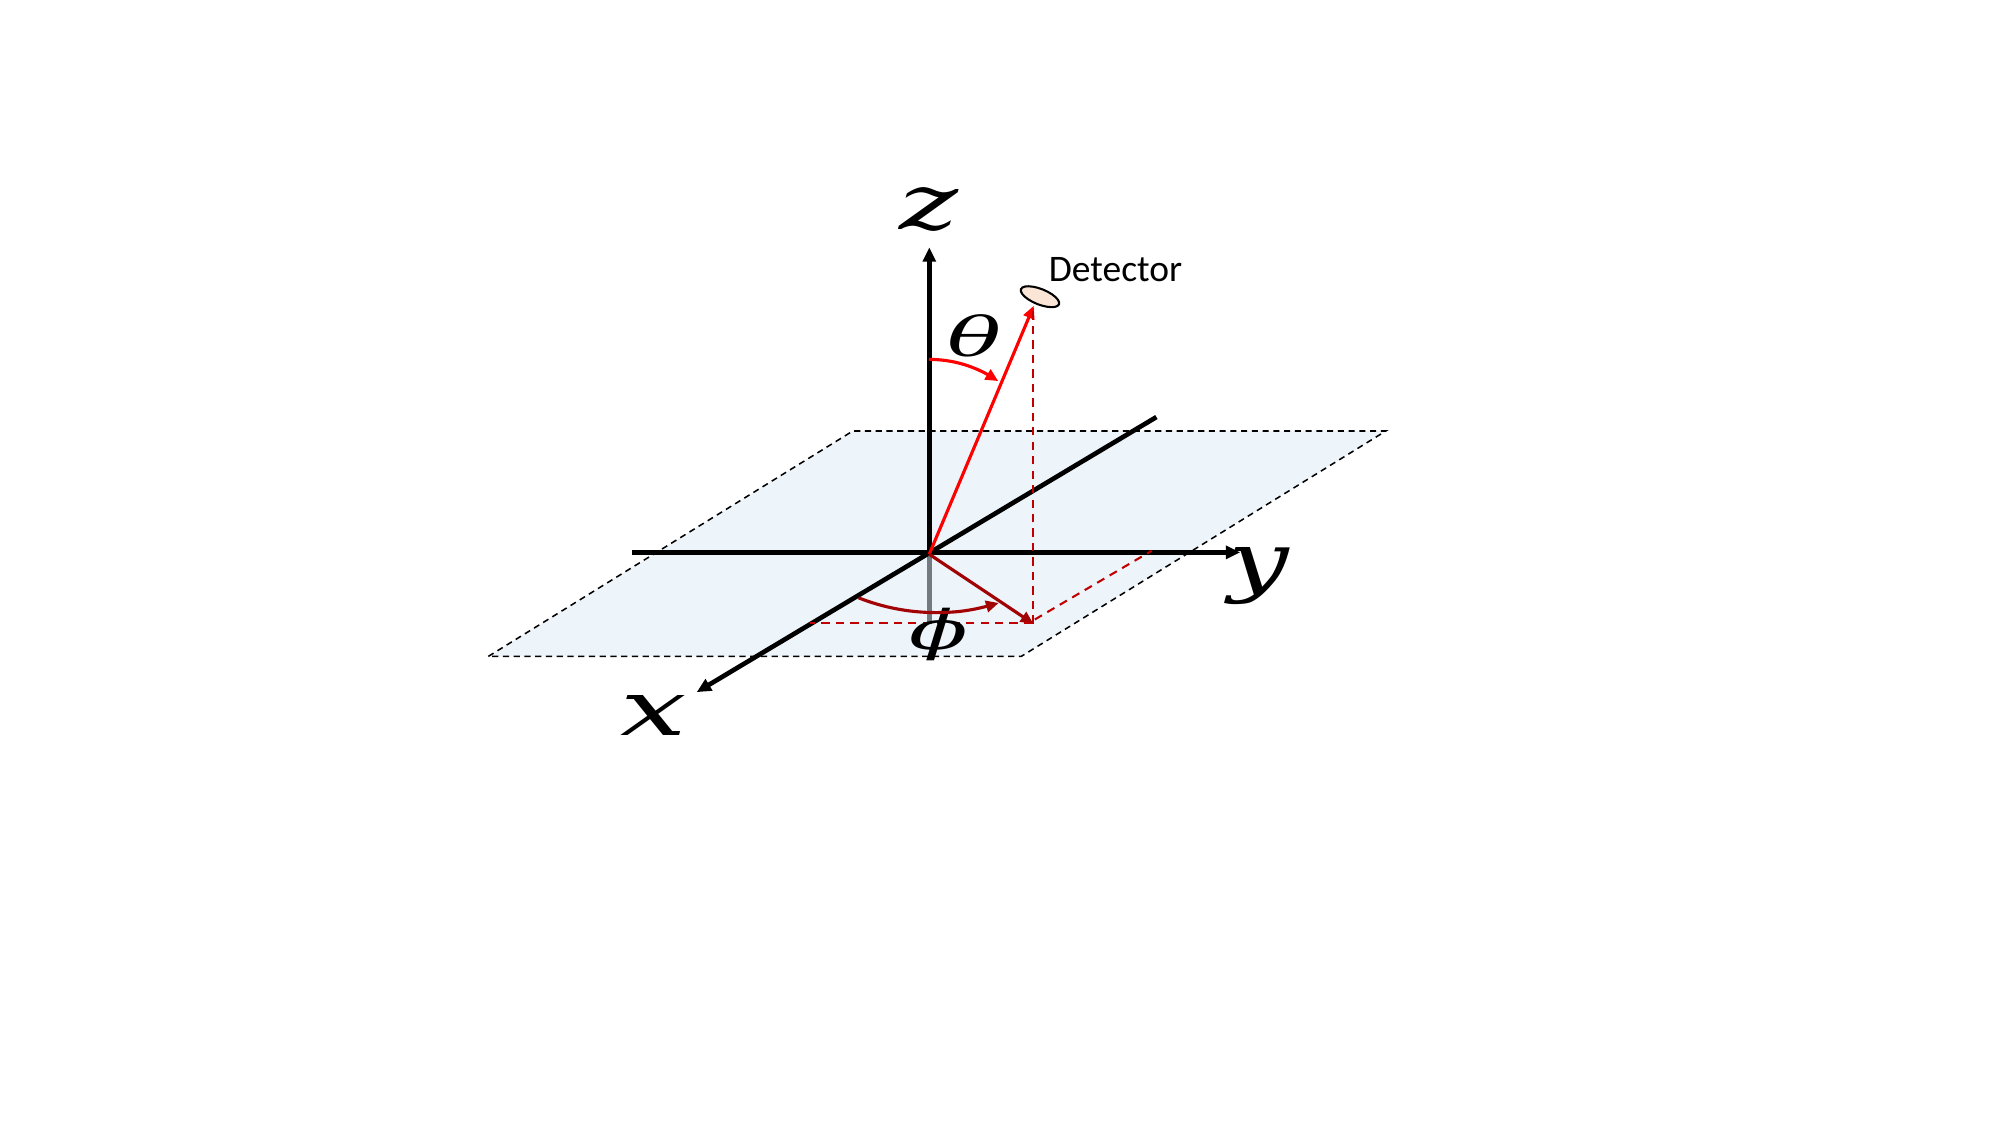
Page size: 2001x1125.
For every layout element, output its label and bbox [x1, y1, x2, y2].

text_box [461, 133, 1416, 793]
